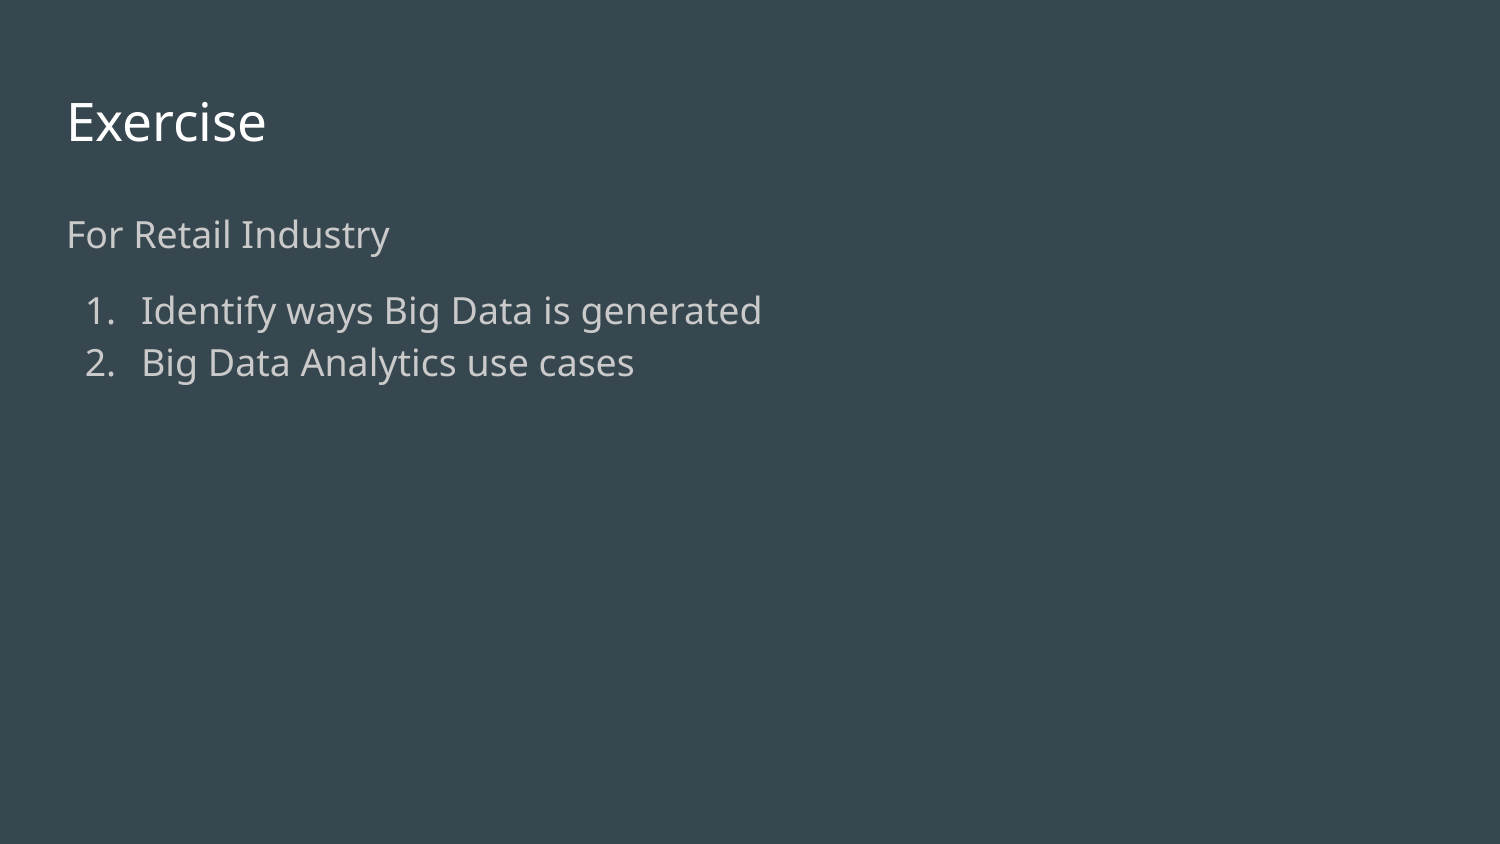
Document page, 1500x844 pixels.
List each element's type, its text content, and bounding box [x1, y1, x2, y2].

title Exercise [51, 72, 1449, 167]
list For Retail Industry Identify ways Big Data is generated Big Data Analytics use cases [51, 189, 1449, 750]
